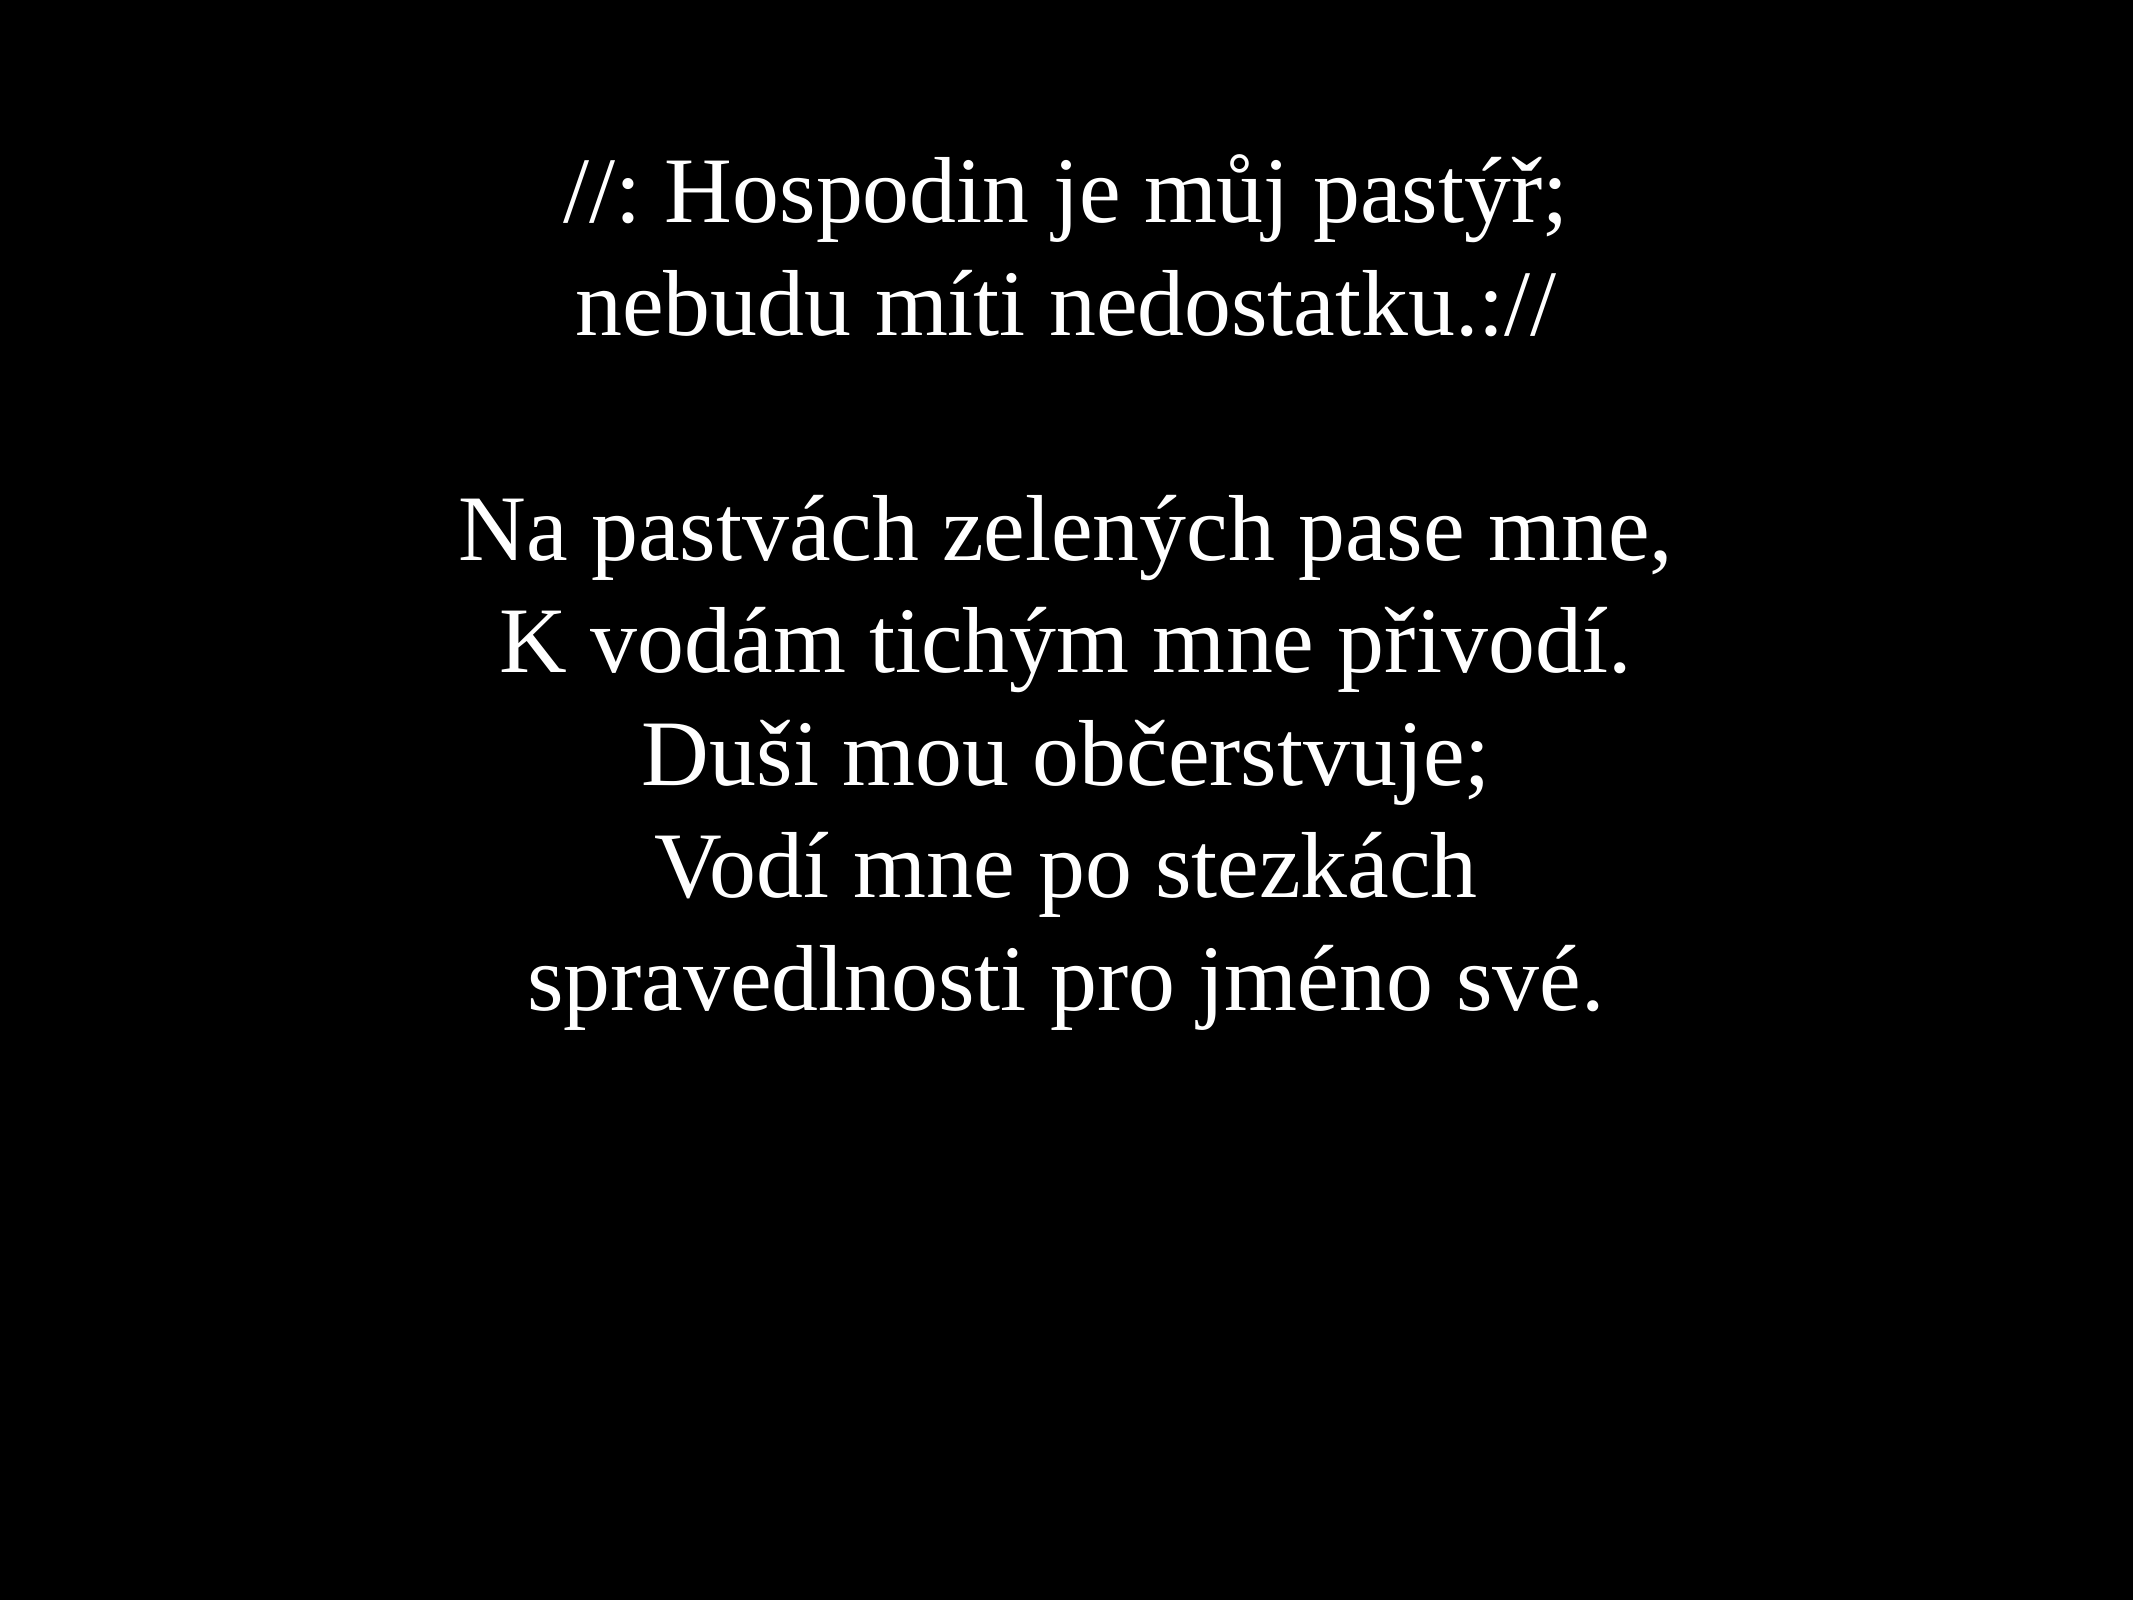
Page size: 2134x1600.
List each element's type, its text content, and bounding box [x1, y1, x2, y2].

text_box //: Hospodin je můj pastýř; nebudu míti nedostatku.:// Na pastvách zelených pase mne, K vodám tichým mne přivodí. Duši mou občerstvuje; Vodí mne po stezkách spravedlnosti pro jméno své. [450, 0, 1683, 1150]
